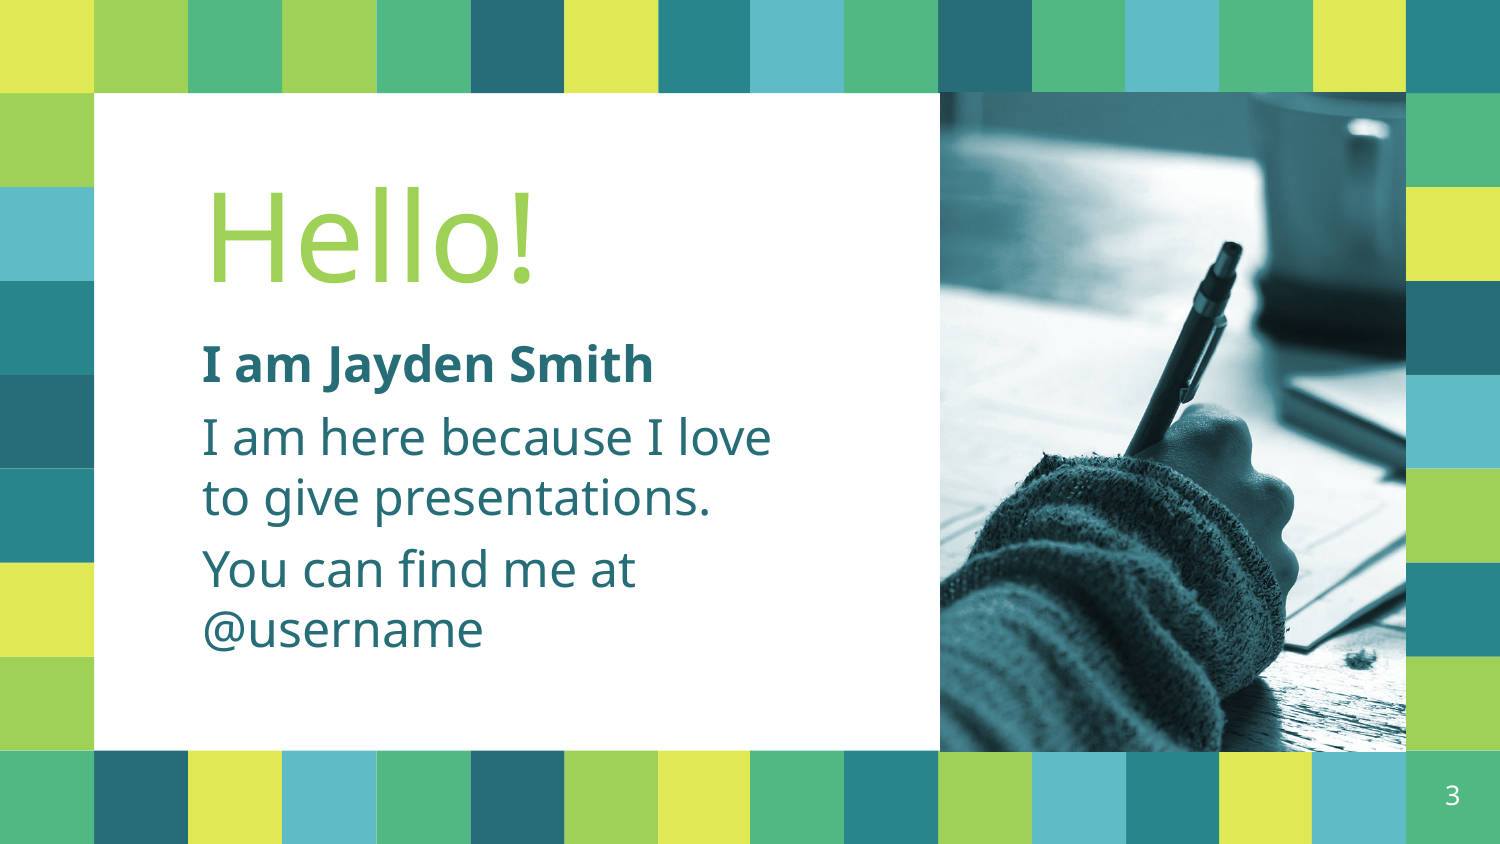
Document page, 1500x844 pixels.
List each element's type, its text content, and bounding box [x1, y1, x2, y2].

picture [939, 92, 1407, 752]
slide_number 3 [1405, 749, 1500, 844]
subtitle I am Jayden Smith I am here because I love to give presentations. You can find me at @username [187, 317, 848, 661]
title Hello! [187, 196, 848, 317]
